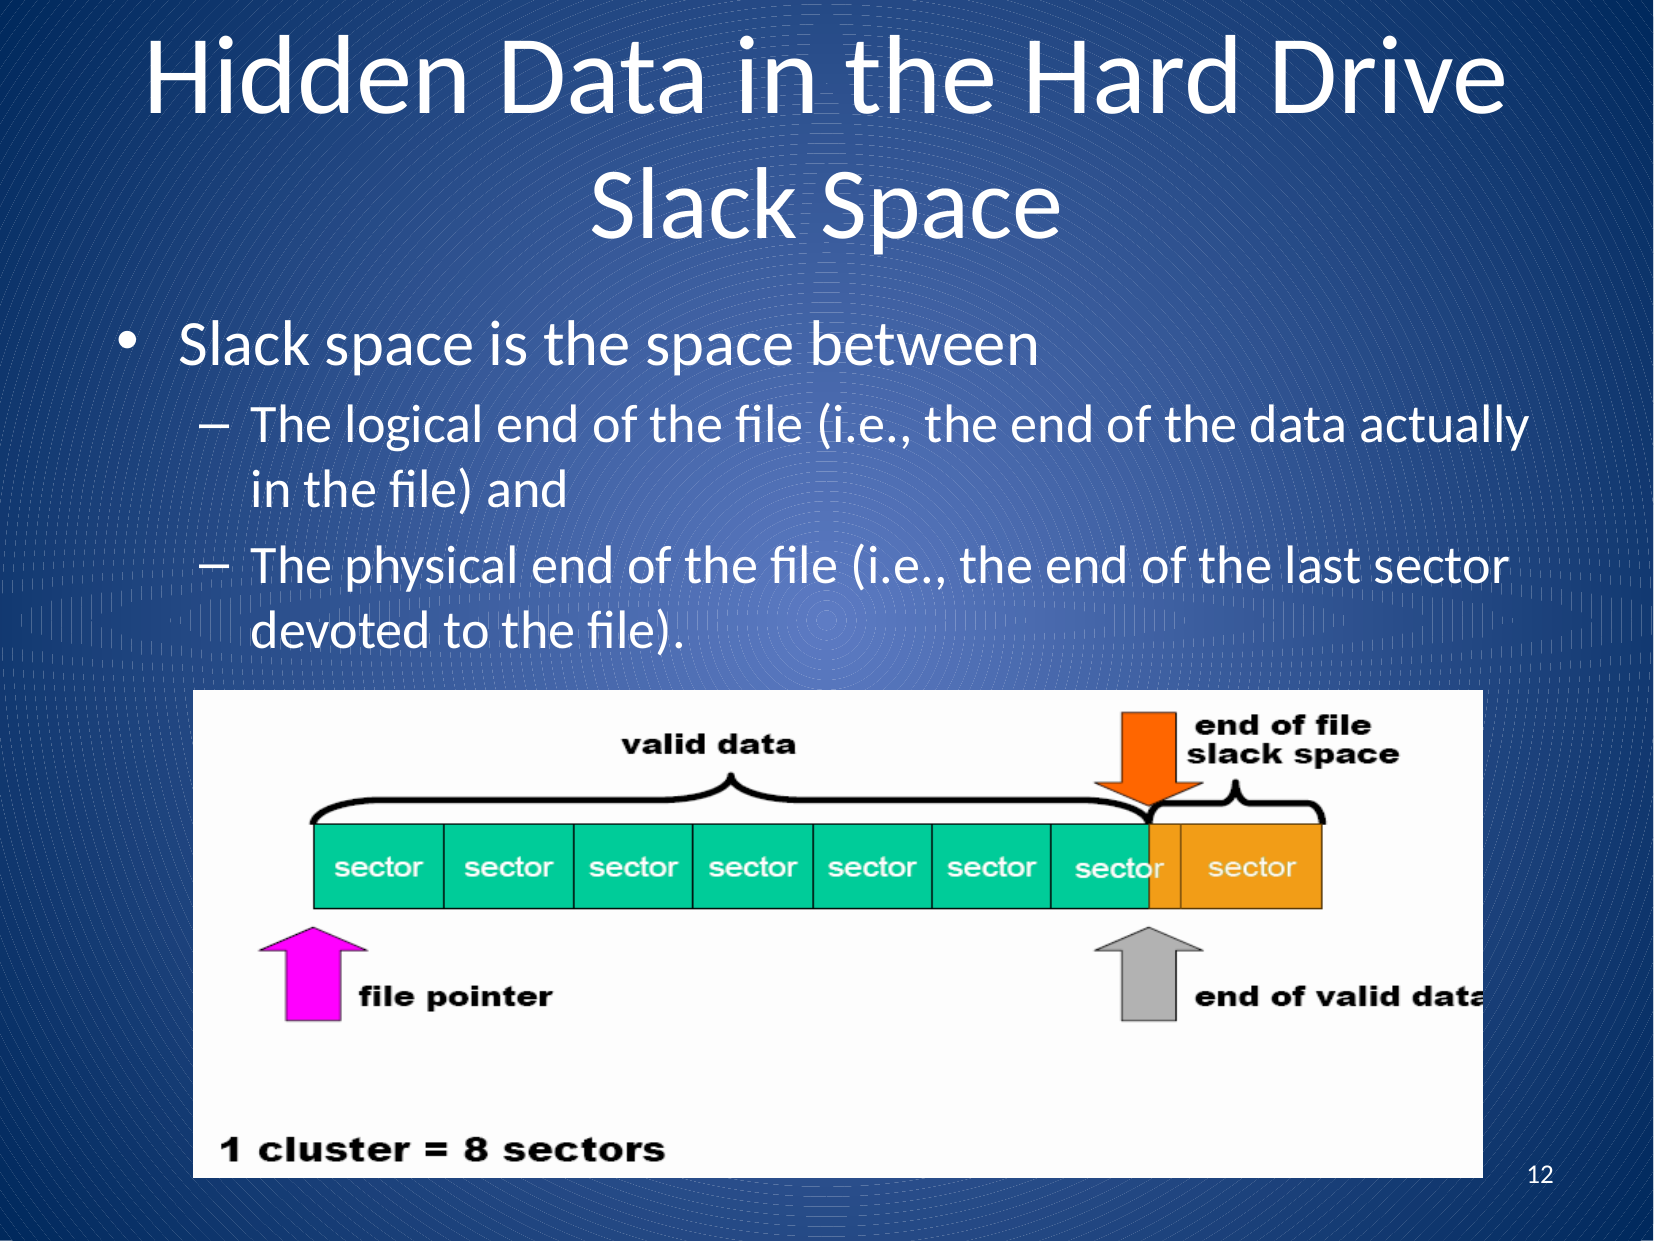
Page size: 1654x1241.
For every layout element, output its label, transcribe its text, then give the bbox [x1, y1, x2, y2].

title Hidden Data in the Hard Drive Slack Space [82, 26, 1571, 234]
slide_number 12 [1184, 1129, 1571, 1216]
list Slack space is the space between The logical end of the file (i.e., the end of the data actually in the file) and The physical end of the file (i.e., the end of the last sector devoted to the file). [99, 291, 1566, 704]
picture [193, 690, 1483, 1178]
